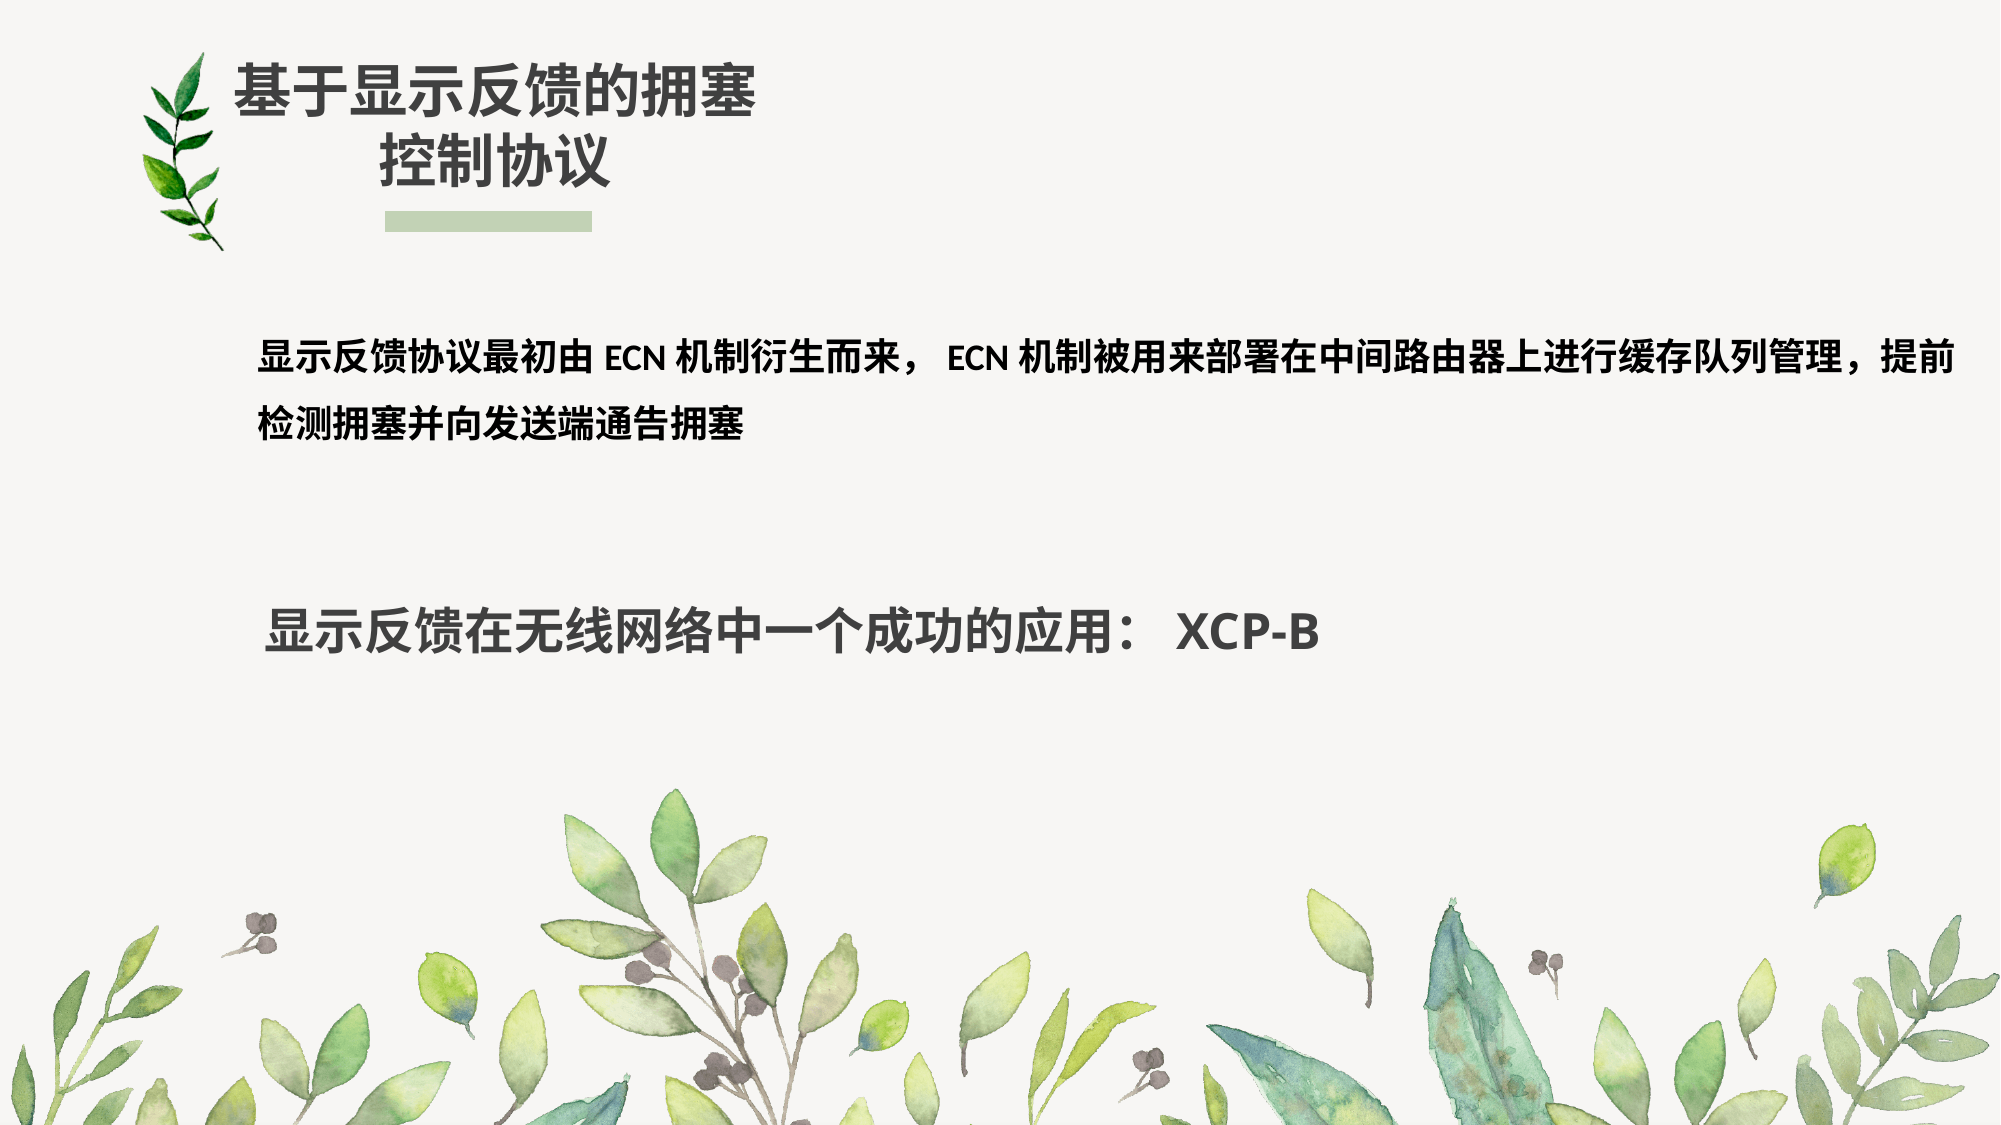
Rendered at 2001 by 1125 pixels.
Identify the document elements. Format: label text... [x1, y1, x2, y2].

picture [0, 0, 2001, 1125]
text_box 显示反馈在无线网络中一个成功的应用：XCP-B [249, 561, 1337, 667]
text_box 显示反馈协议最初由ECN机制衍生而来，ECN机制被用来部署在中间路由器上进行缓存队列管理，提前 检测拥塞并向发送端通告拥塞 [243, 303, 1971, 453]
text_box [197, 46, 794, 222]
